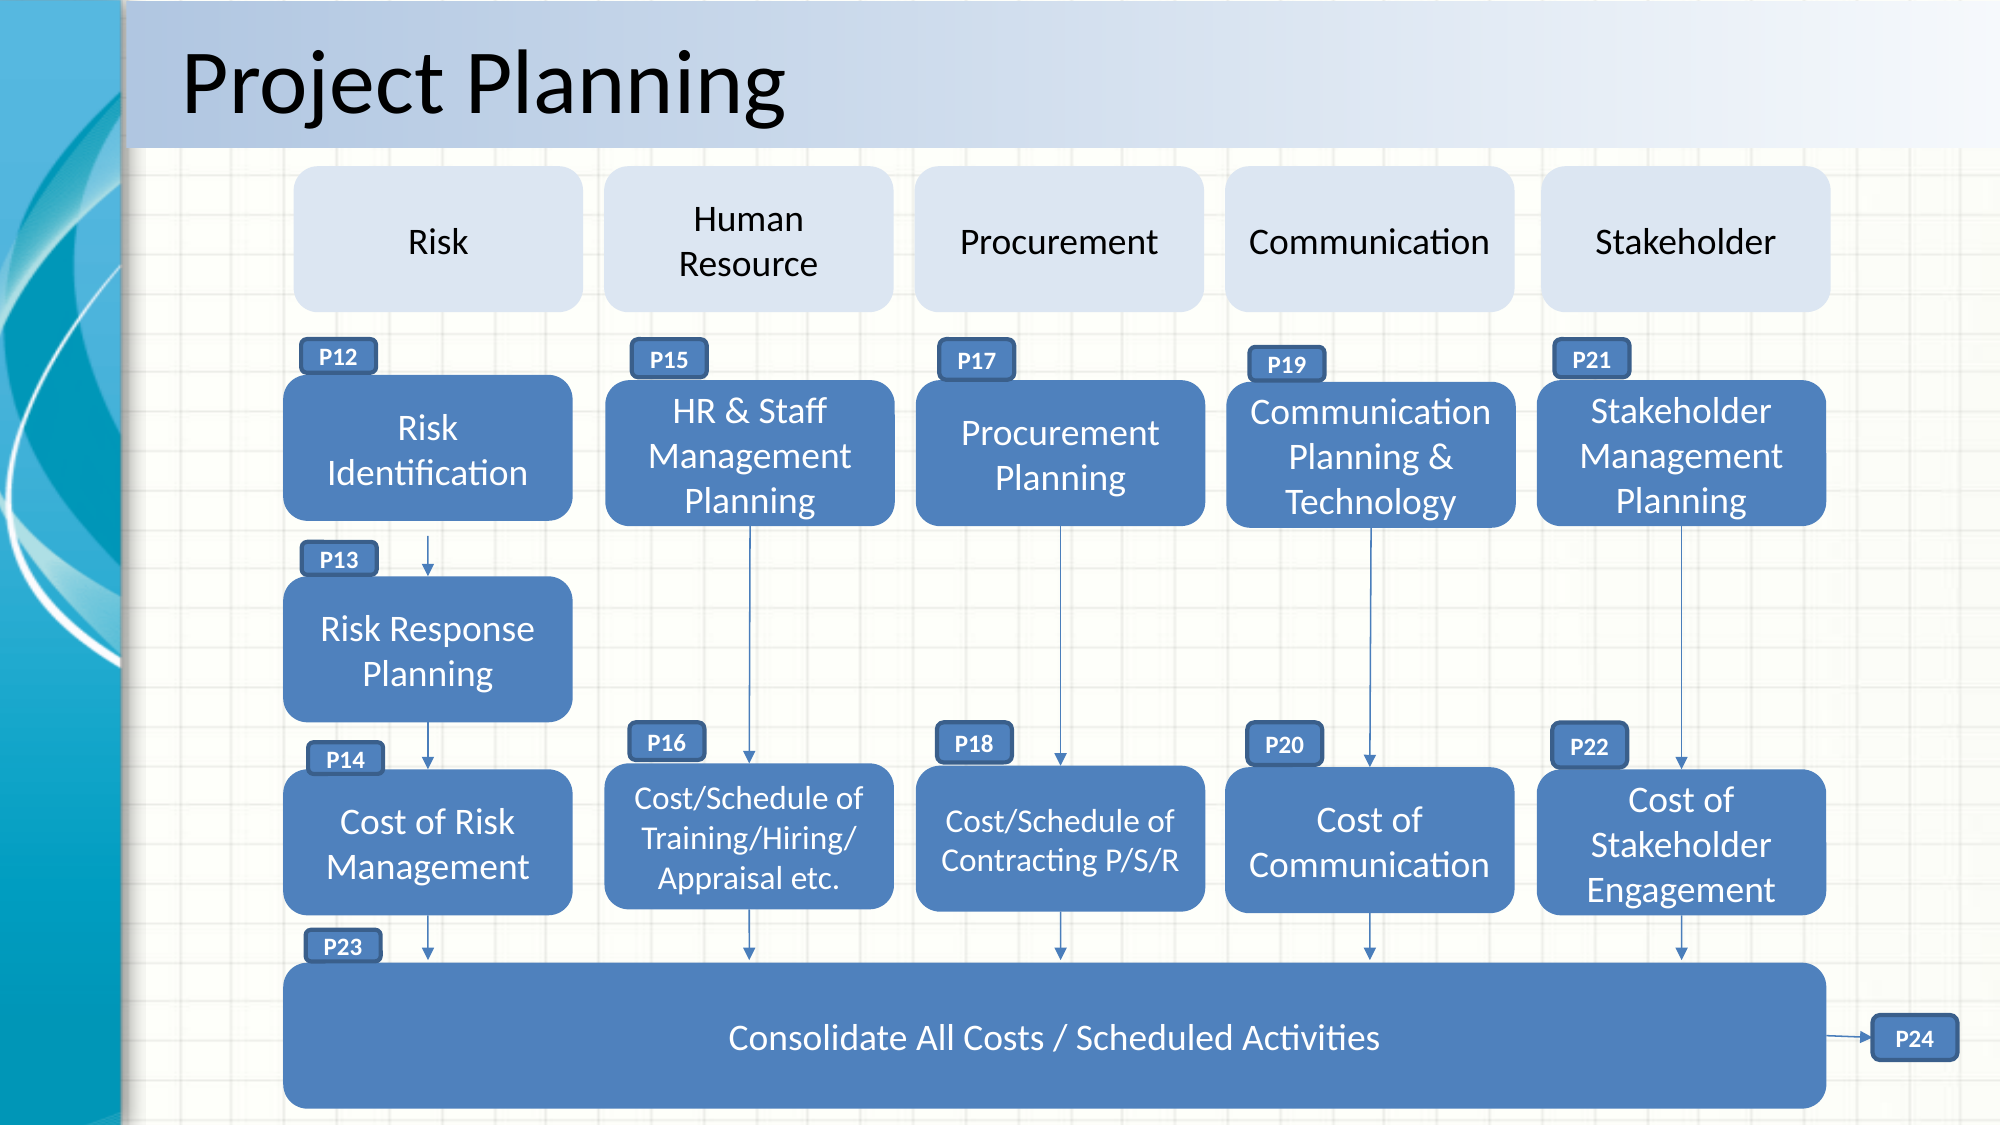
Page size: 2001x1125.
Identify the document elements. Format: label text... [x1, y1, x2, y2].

text_box P14 [306, 740, 386, 777]
text_box Risk Response Planning [281, 574, 575, 725]
text_box Stakeholder Management Planning [1534, 378, 1829, 529]
text_box Communication [1223, 164, 1517, 315]
text_box P17 [937, 336, 1017, 382]
text_box Human Resource [602, 164, 896, 315]
text_box P12 [299, 336, 379, 375]
text_box Consolidate All Costs / Scheduled Activities [281, 960, 1829, 1111]
text_box Cost of Communication [1223, 765, 1517, 916]
text_box Cost/Schedule of Training/Hiring/ Appraisal etc. [602, 761, 897, 912]
text_box Cost of Risk Management [281, 767, 575, 918]
text_box Risk [291, 164, 586, 315]
picture [0, 0, 2000, 1125]
text_box Procurement Planning [913, 378, 1208, 529]
text_box P19 [1247, 344, 1327, 383]
text_box Stakeholder [1539, 164, 1833, 315]
text_box P20 [1245, 720, 1325, 768]
text_box Communication Planning & Technology [1224, 379, 1518, 530]
text_box Cost/Schedule of Contracting P/S/R [913, 763, 1208, 914]
text_box P15 [629, 336, 709, 380]
text_box P23 [303, 927, 383, 964]
text_box P21 [1552, 336, 1632, 380]
text_box P24 [1870, 1012, 1960, 1063]
text_box HR & Staff Management Planning [603, 378, 897, 529]
text_box P16 [627, 720, 707, 763]
text_box Risk Identification [281, 372, 575, 523]
text_box P18 [934, 720, 1015, 765]
text_box Cost of Stakeholder Engagement [1534, 767, 1829, 918]
title Project Planning [166, 8, 1934, 146]
text_box P22 [1550, 720, 1630, 770]
text_box Procurement [912, 164, 1207, 315]
text_box P13 [299, 539, 379, 577]
